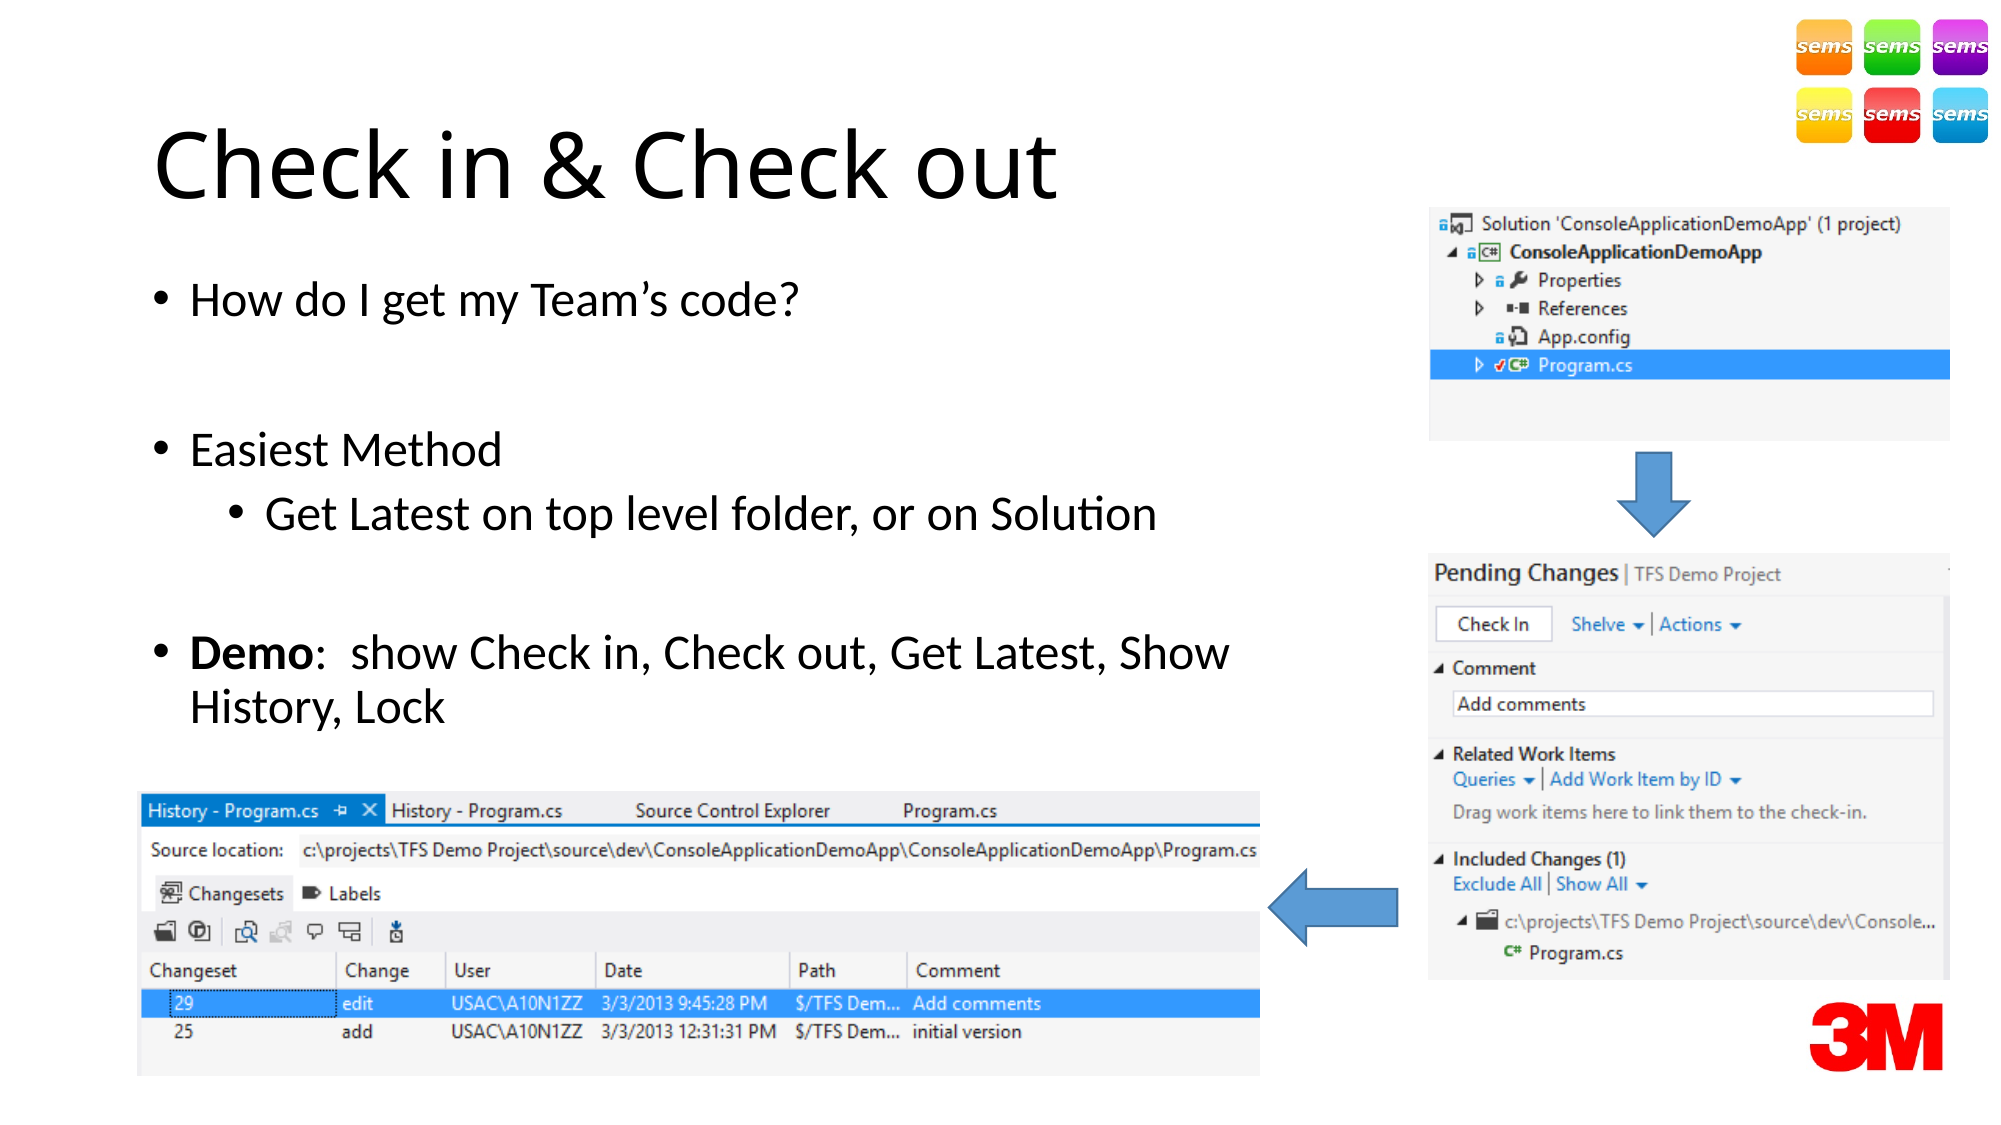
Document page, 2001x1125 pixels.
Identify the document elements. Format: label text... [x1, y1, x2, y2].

picture [1429, 207, 1950, 441]
picture [1784, 7, 2000, 155]
text_box [1267, 867, 1399, 948]
picture [1427, 553, 1950, 980]
title Check in & Check out [137, 59, 1863, 278]
picture [1806, 995, 1950, 1076]
picture [137, 791, 1260, 1076]
list How do I get my Team’s code? Easiest Method Get Latest on top level folder, or on Solution Demo: show Check in, Check out, Get Latest, Show History, Lock [137, 266, 1398, 980]
text_box [1616, 451, 1692, 538]
